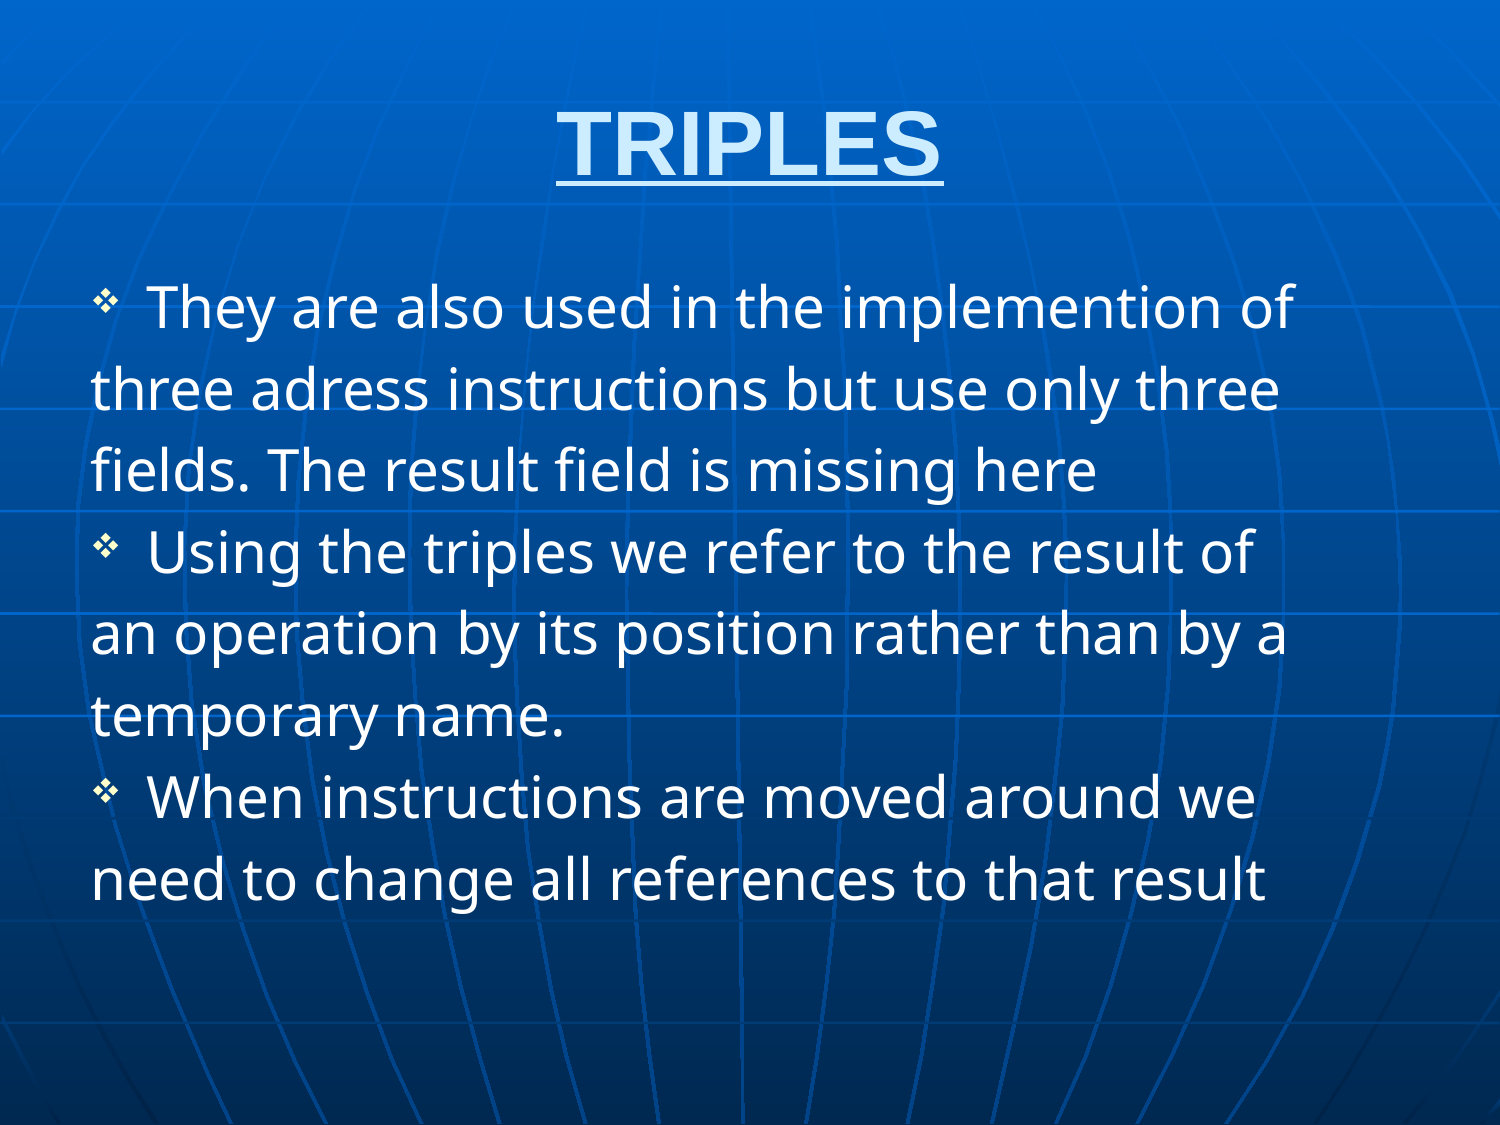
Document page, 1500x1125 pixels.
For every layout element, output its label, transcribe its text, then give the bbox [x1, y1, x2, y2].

title TRIPLES [74, 45, 1426, 233]
list They are also used in the implemention of three adress instructions but use only three fields. The result field is missing here Using the triples we refer to the result of an operation by its position rather than by a temporary name. When instructions are moved around we need to change all references to that result [74, 262, 1426, 1006]
